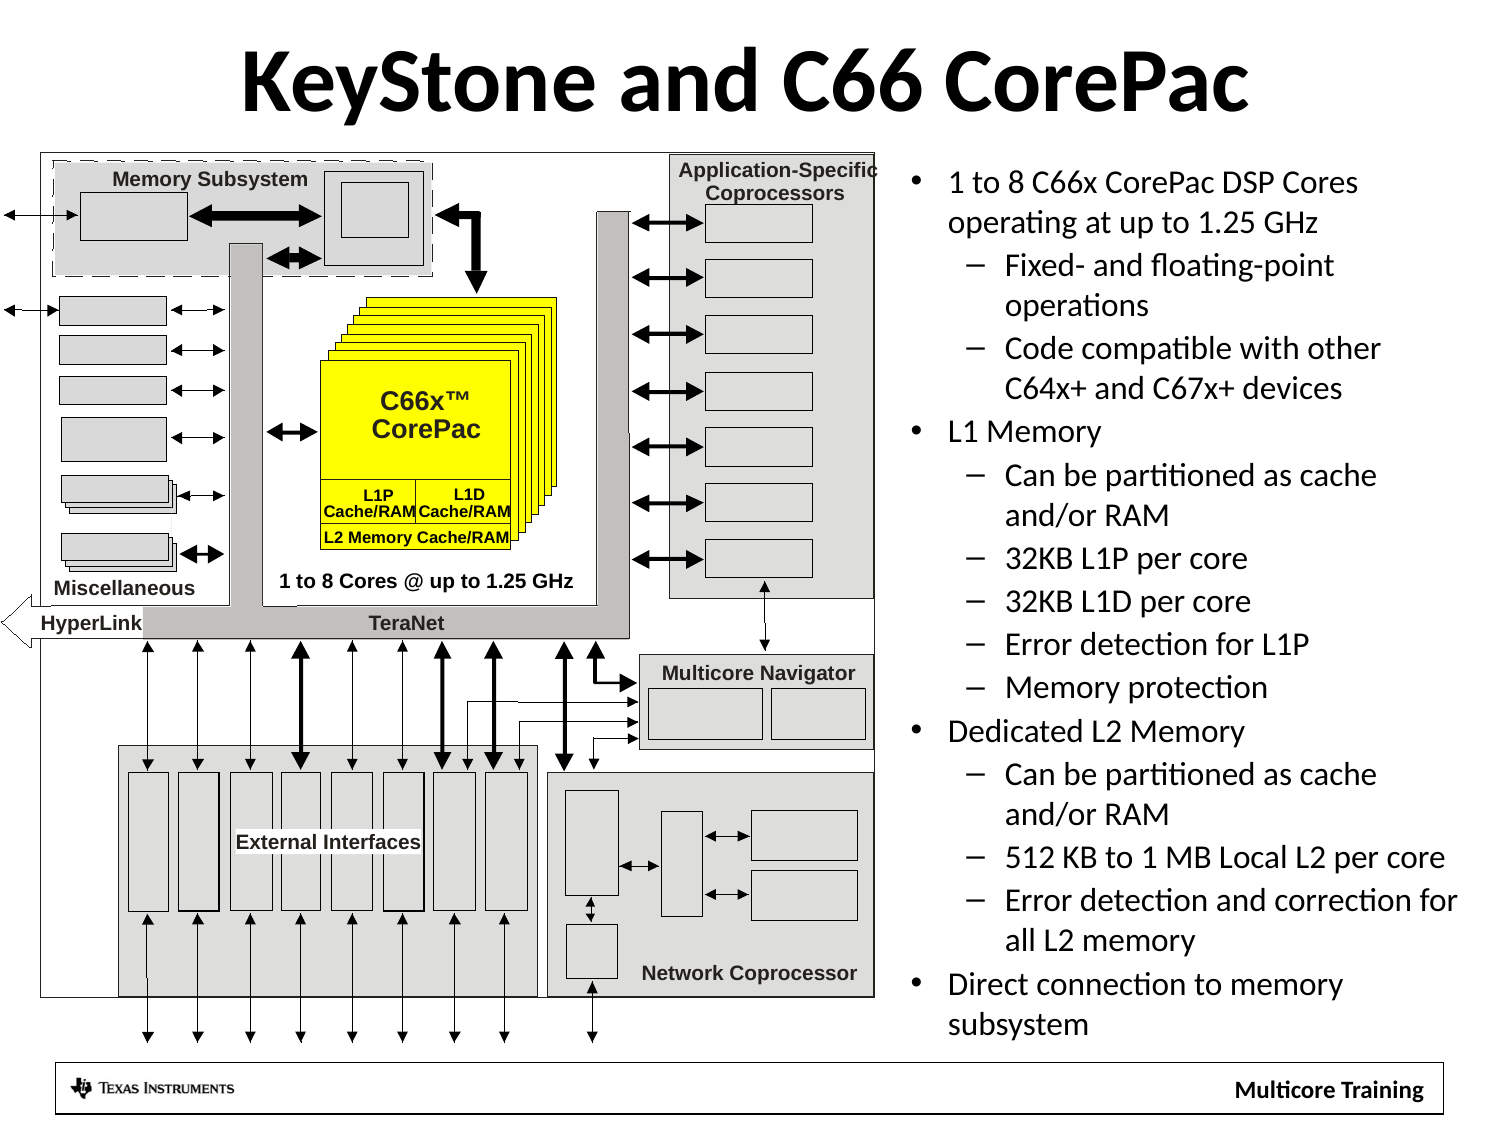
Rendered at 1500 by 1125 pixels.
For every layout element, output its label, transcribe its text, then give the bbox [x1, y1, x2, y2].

list 1 to 8 C66x CorePac DSP Cores operating at up to 1.25 GHz Fixed- and floating-point operations Code compatible with other C64x+ and C67x+ devices L1 Memory Can be partitioned as cache and/or RAM 32KB L1P per core 32KB L1D per core Error detection for L1P Memory protection Dedicated L2 Memory Can be partitioned as cache and/or RAM 512 KB to 1 MB Local L2 per core Error detection and correction for all L2 memory Direct connection to memory subsystem [895, 152, 1475, 999]
title KeyStone and C66 CorePac [71, 12, 1422, 138]
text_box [0, 149, 880, 1044]
picture [59, 1066, 245, 1110]
